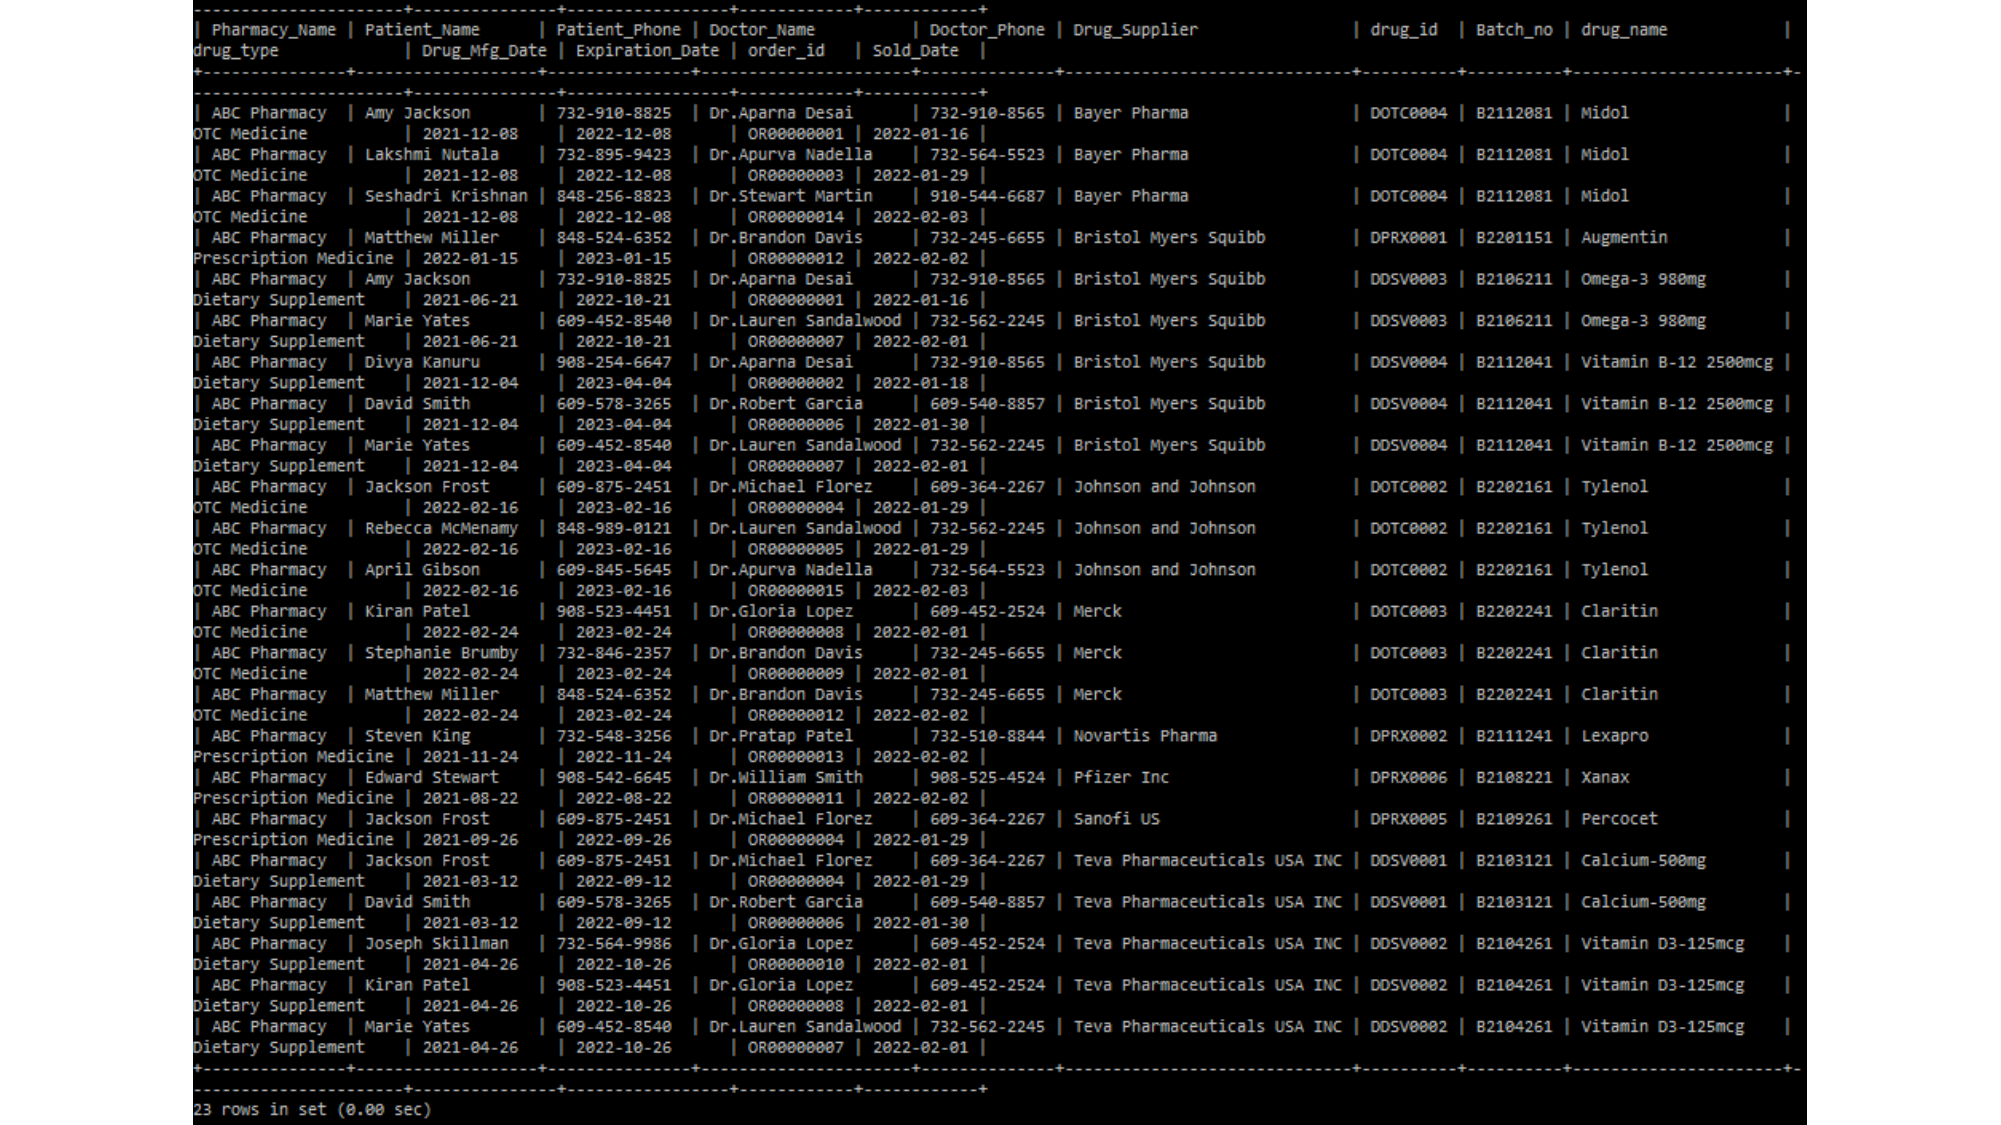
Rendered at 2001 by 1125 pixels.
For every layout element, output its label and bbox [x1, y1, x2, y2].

picture [193, 0, 1807, 1125]
